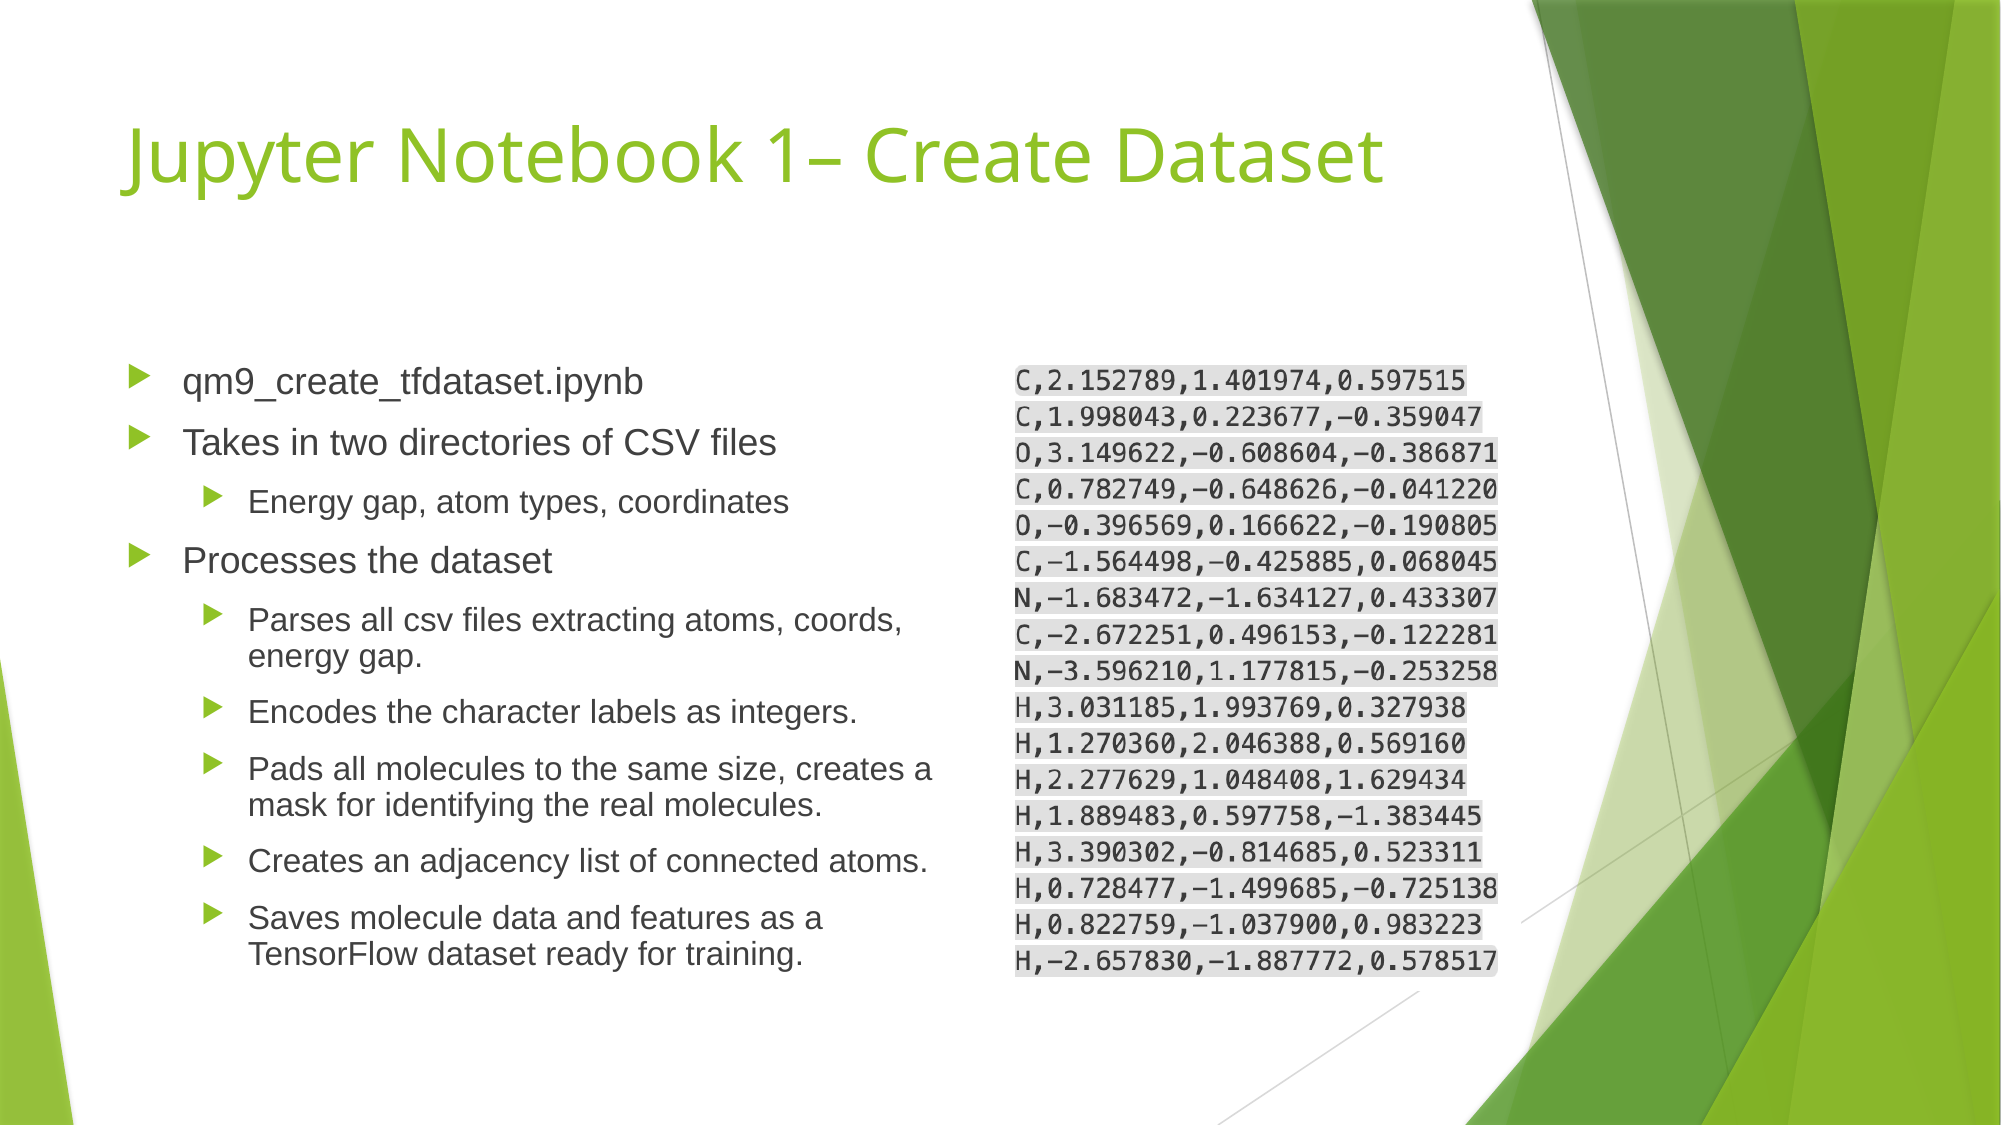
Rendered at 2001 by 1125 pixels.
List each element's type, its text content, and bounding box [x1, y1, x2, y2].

list qm9_create_tfdataset.ipynb Takes in two directories of CSV files Energy gap, atom types, coordinates Processes the dataset Parses all csv files extracting atoms, coords, energy gap. Encodes the character labels as integers. Pads all molecules to the same size, creates a mask for identifying the real molecules. Creates an adjacency list of connected atoms. Saves molecule data and features as a TensorFlow dataset ready for training. [111, 354, 968, 992]
title Jupyter Notebook 1– Create Dataset [111, 99, 1522, 317]
picture [1004, 353, 1522, 992]
